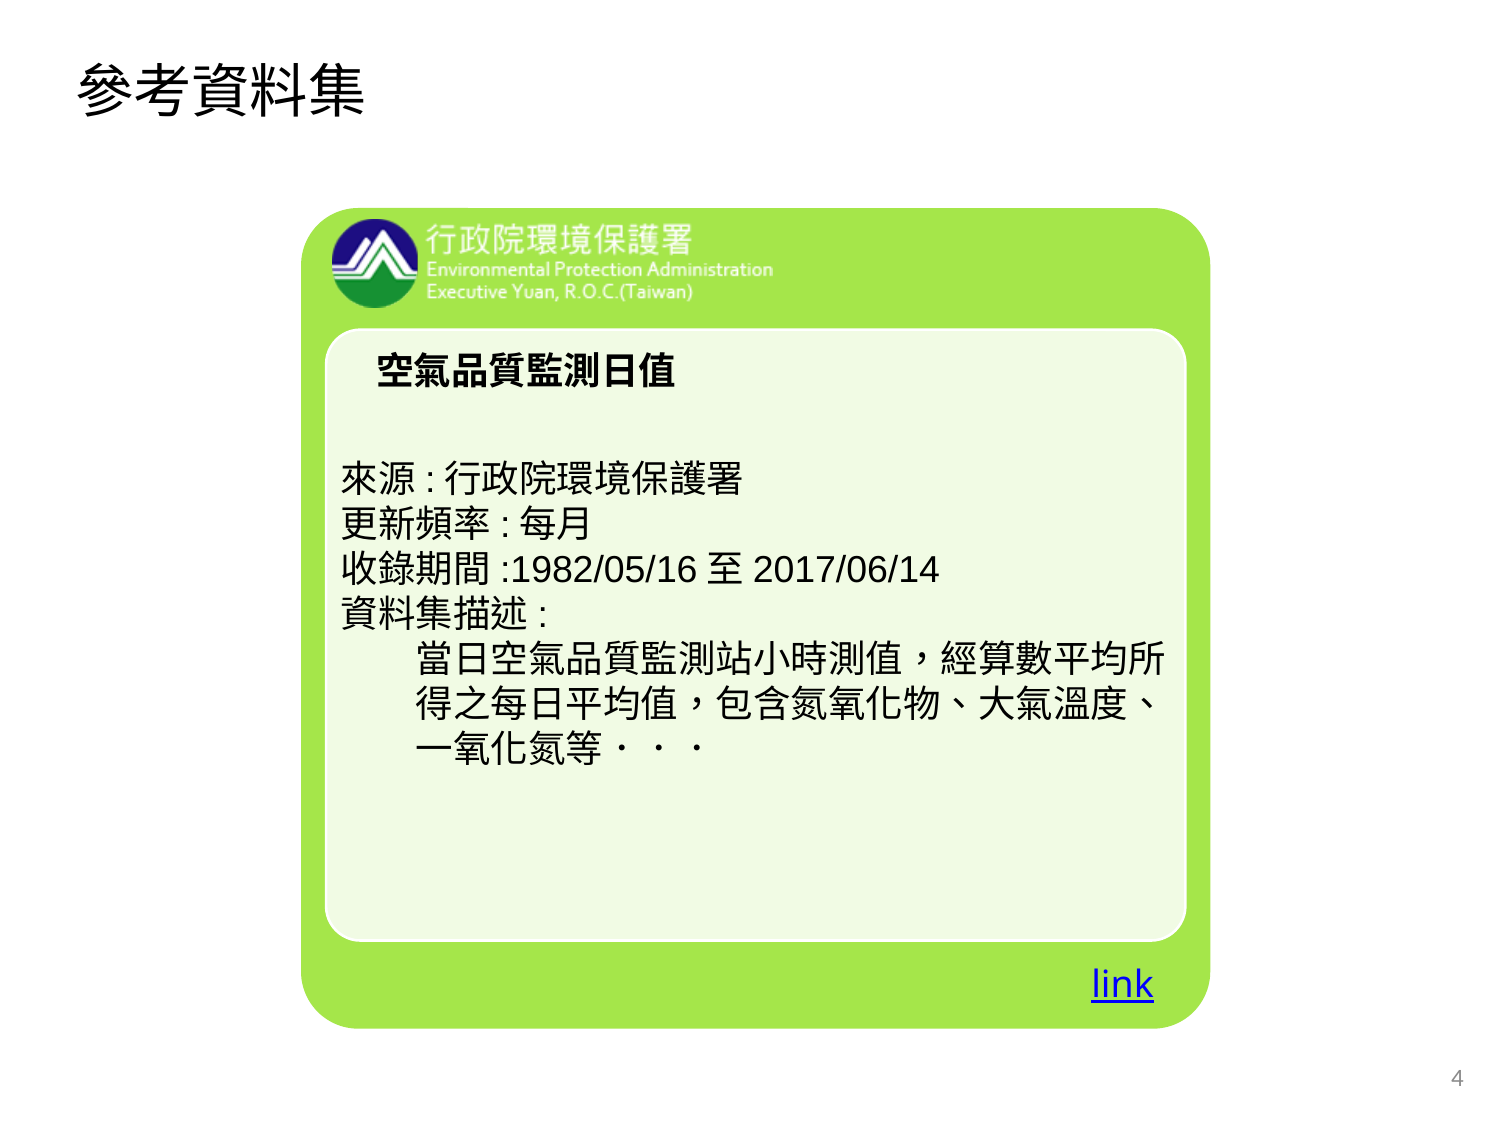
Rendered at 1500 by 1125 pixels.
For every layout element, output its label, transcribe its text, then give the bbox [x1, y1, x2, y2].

text_box 參考資料集 [60, 46, 382, 132]
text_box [300, 207, 1500, 1029]
footer 4 [1219, 1046, 1500, 1107]
